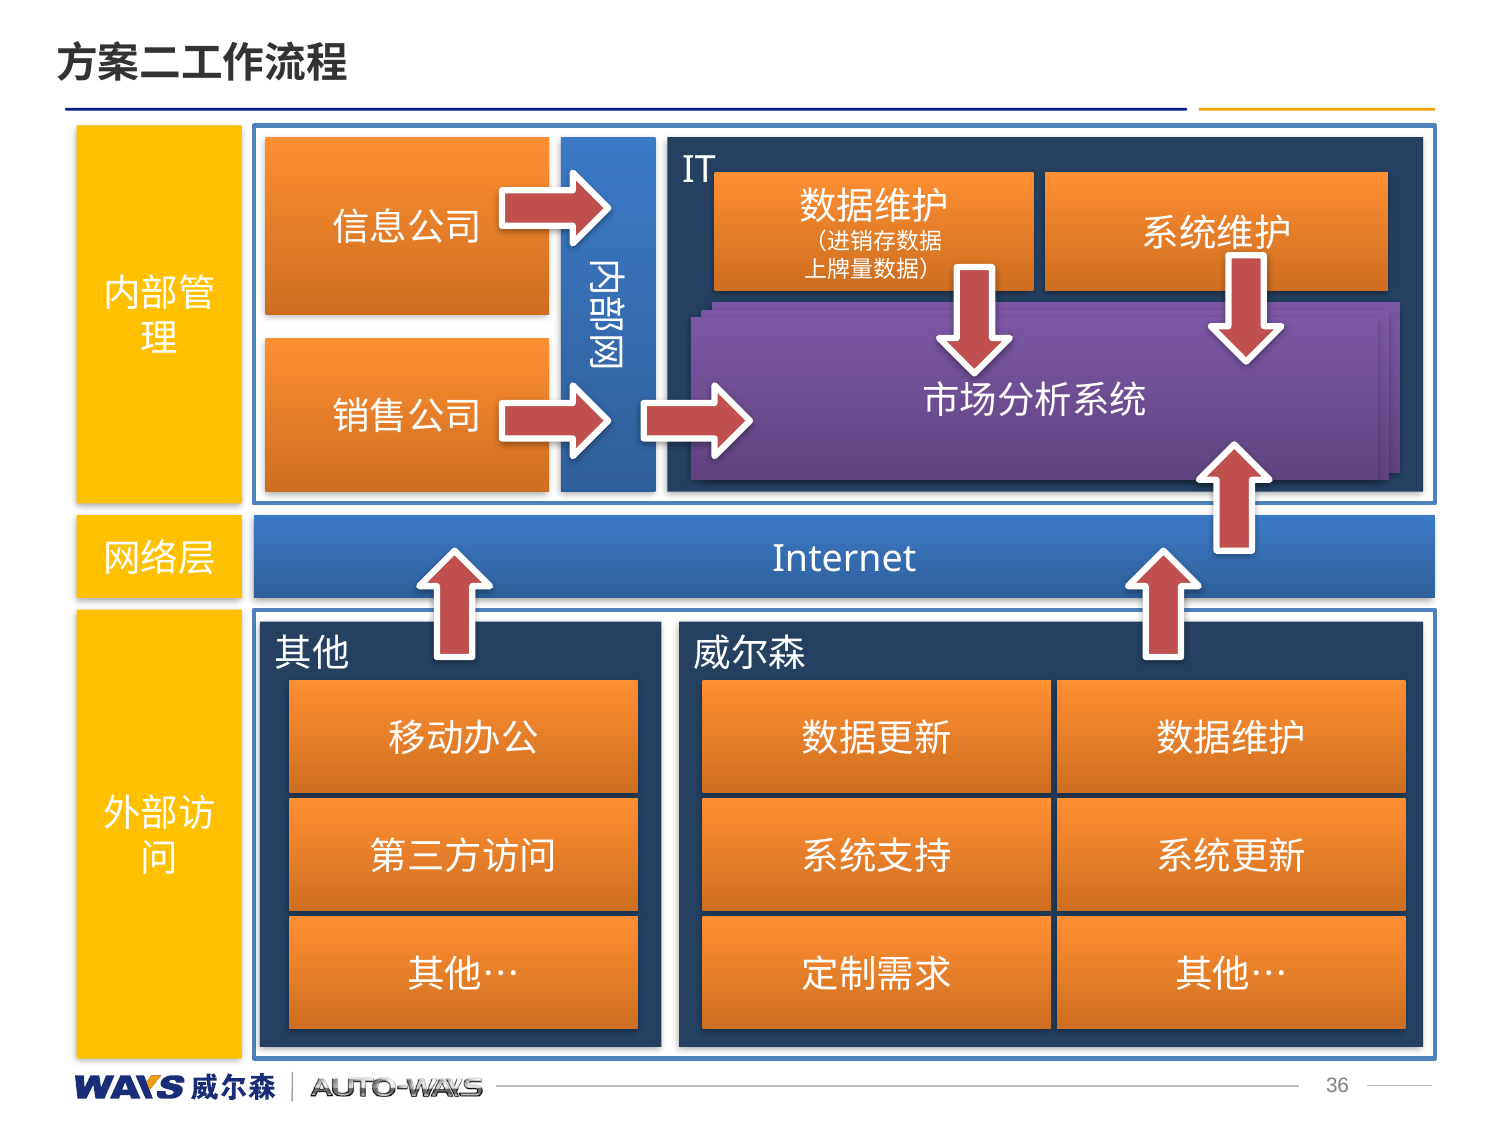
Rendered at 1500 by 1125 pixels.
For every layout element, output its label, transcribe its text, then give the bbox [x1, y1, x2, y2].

text_box [953, 263, 996, 300]
text_box 数据维护 [1057, 680, 1406, 793]
text_box 网络层 [76, 515, 242, 598]
picture [307, 1075, 485, 1100]
text_box 其他… [289, 916, 638, 1029]
text_box [498, 169, 612, 247]
text_box 销售公司 [265, 338, 550, 492]
text_box [416, 547, 493, 661]
text_box 内部管理 [76, 125, 242, 504]
text_box IT [667, 137, 1424, 492]
text_box 其他 [259, 621, 662, 1047]
text_box 外部访问 [76, 609, 242, 1059]
text_box 内部网 [560, 137, 656, 492]
text_box 系统支持 [702, 798, 1052, 911]
text_box 系统更新 [1057, 798, 1406, 911]
text_box [1125, 547, 1202, 661]
text_box 信息公司 [265, 137, 550, 315]
text_box [252, 608, 1437, 1061]
text_box [498, 382, 612, 460]
text_box [1225, 252, 1267, 300]
text_box 移动办公 [289, 680, 638, 793]
text_box Internet [253, 515, 1435, 598]
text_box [690, 302, 1400, 480]
text_box [252, 123, 1437, 505]
text_box 系统维护 [1045, 172, 1388, 291]
text_box 威尔森 [679, 621, 1424, 1047]
text_box 数据维护 （进销存数据 上牌量数据） [714, 172, 1034, 291]
text_box 定制需求 [702, 916, 1052, 1029]
text_box [1213, 488, 1256, 554]
text_box 数据更新 [702, 680, 1052, 793]
text_box [640, 399, 685, 442]
text_box 其他… [1057, 916, 1406, 1029]
text_box 方案二工作流程 [41, 25, 1069, 97]
text_box 第三方访问 [289, 798, 638, 911]
